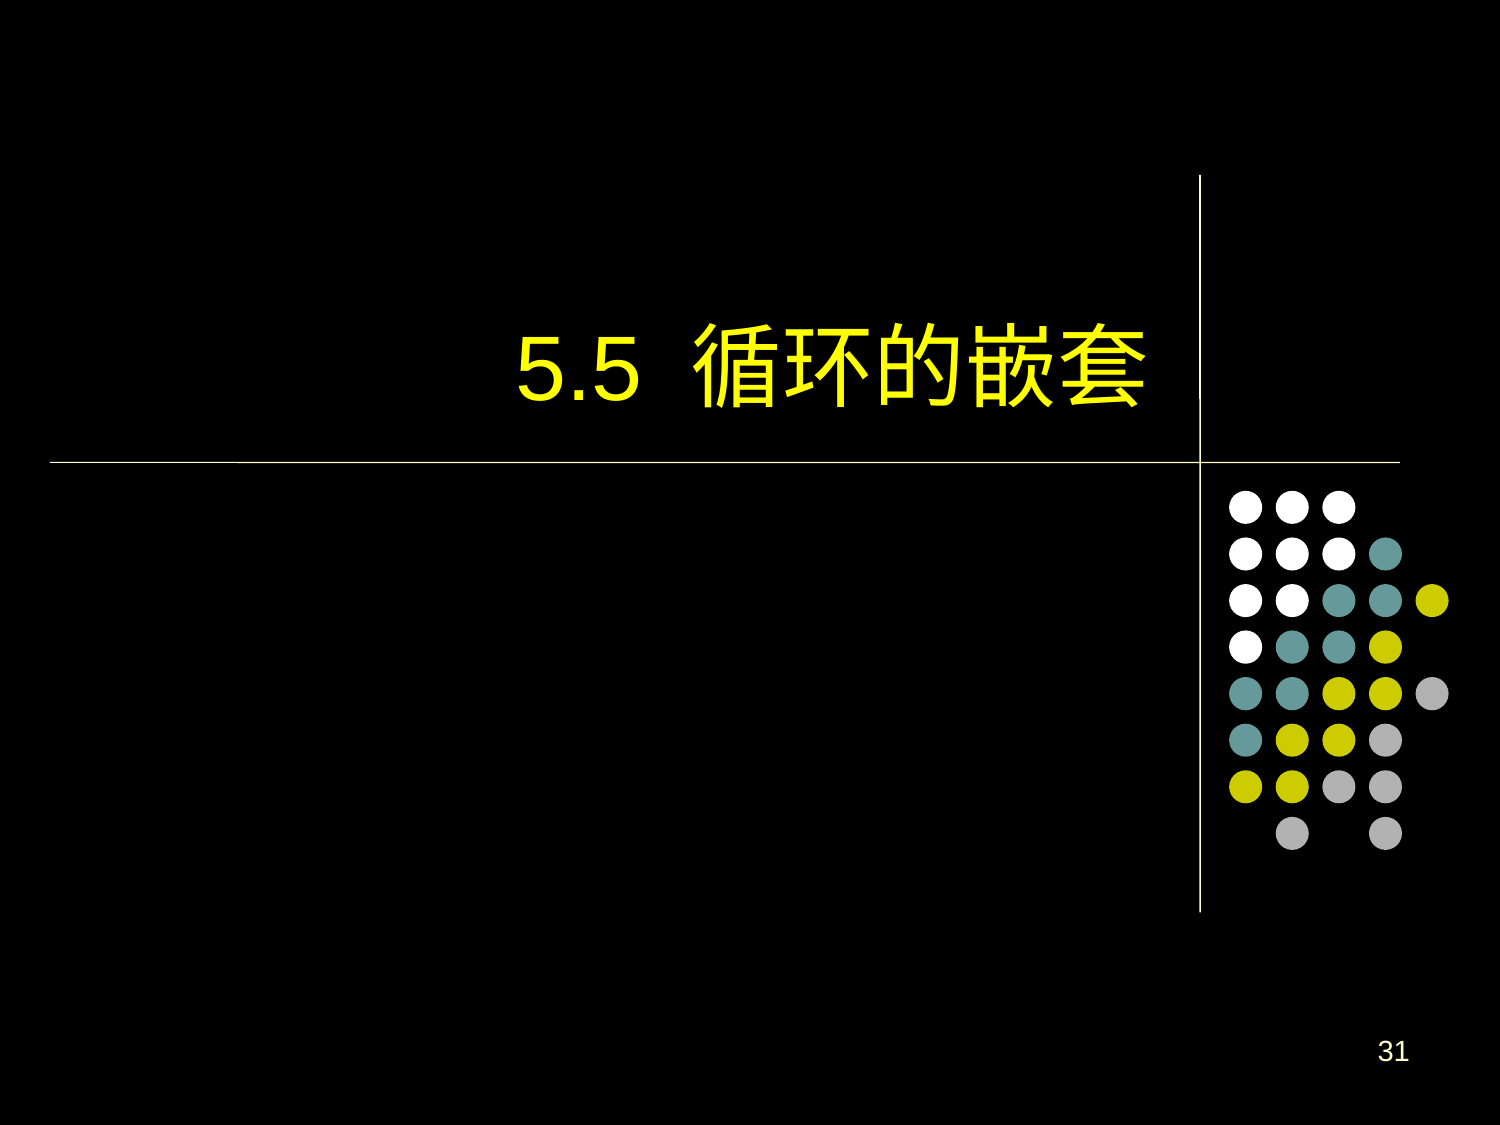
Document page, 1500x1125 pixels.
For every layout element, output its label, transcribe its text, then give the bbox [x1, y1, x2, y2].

title 5.5 循环的嵌套 [51, 76, 1165, 427]
slide_number 31 [1074, 1025, 1425, 1100]
